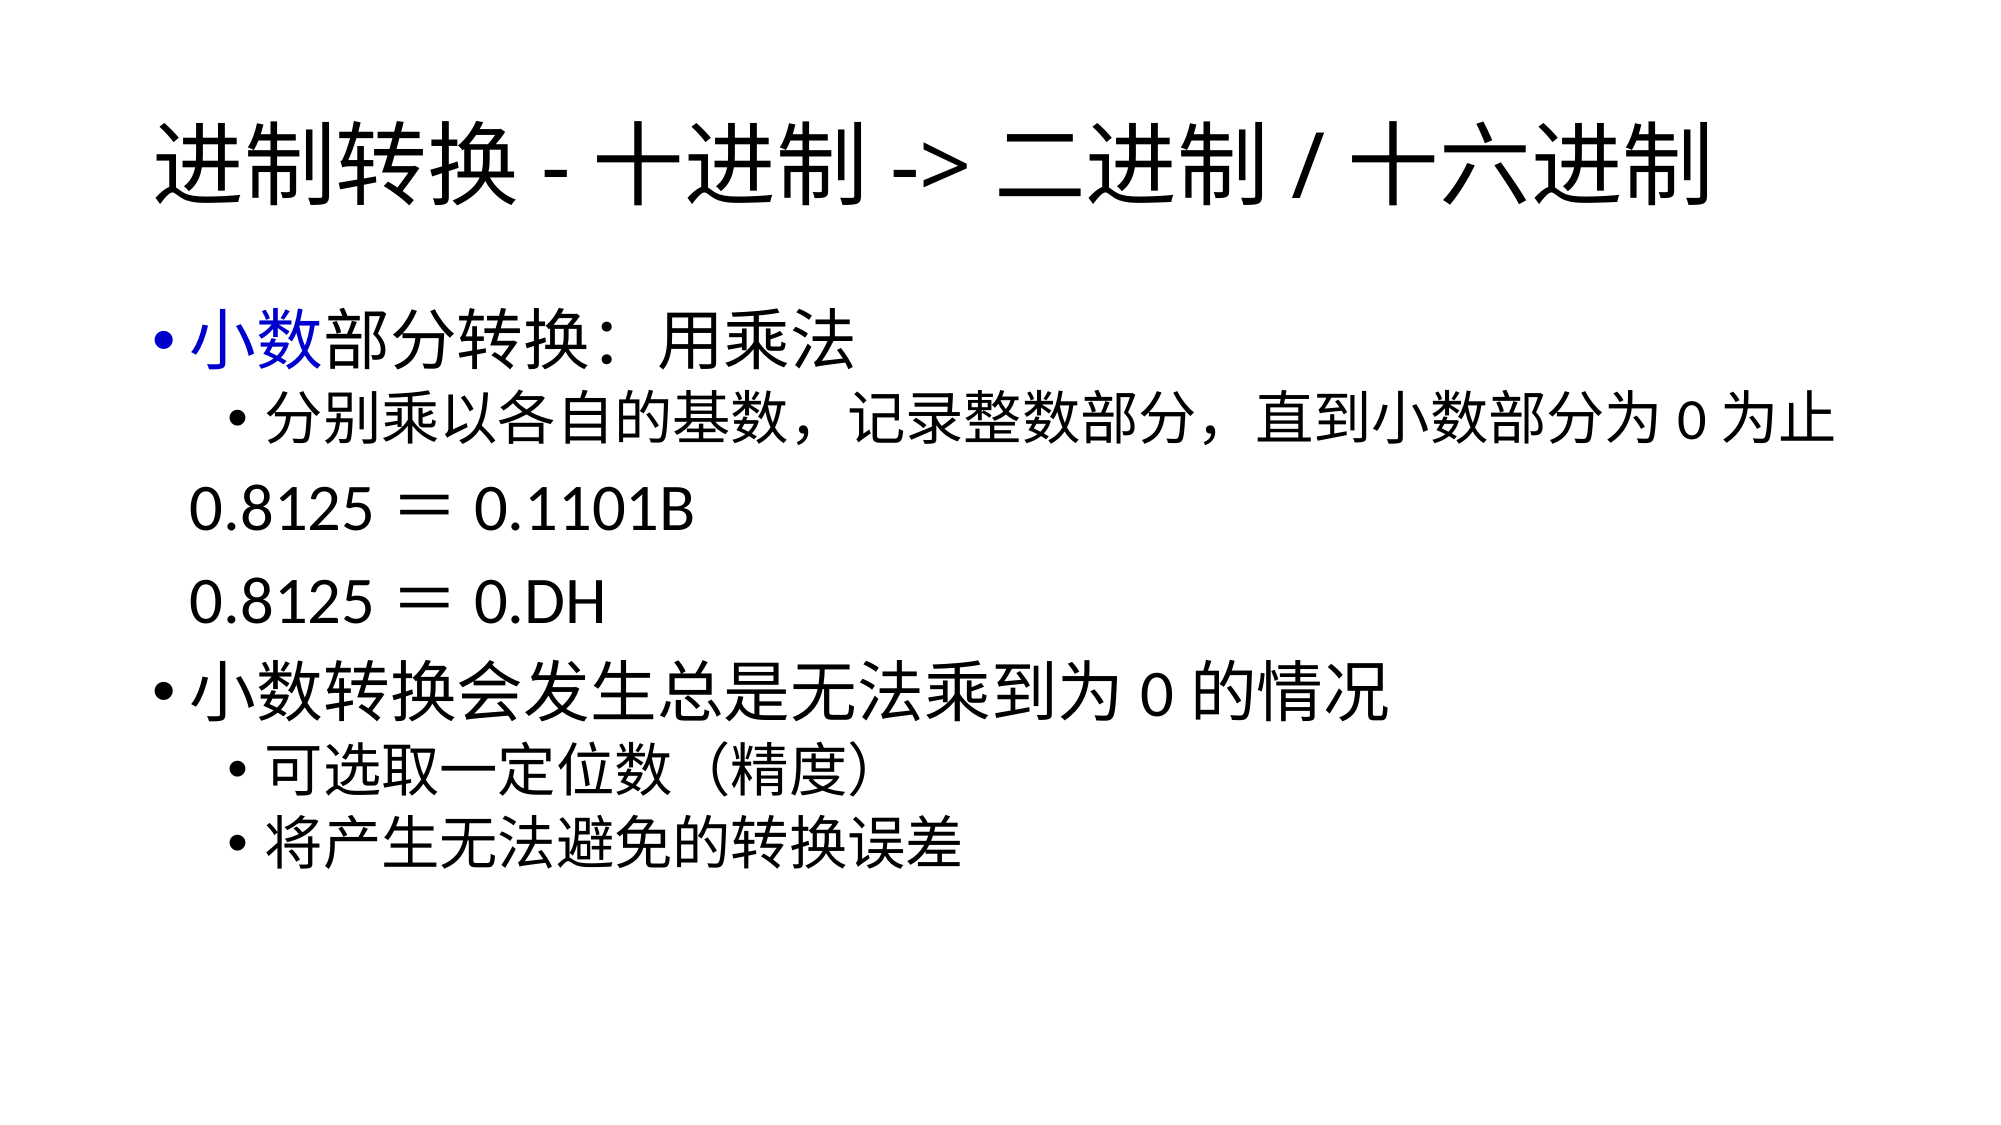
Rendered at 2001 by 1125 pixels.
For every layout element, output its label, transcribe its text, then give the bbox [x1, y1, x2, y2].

title 进制转换-十进制->二进制/十六进制 [137, 59, 1863, 278]
list 小数部分转换：用乘法 分别乘以各自的基数，记录整数部分，直到小数部分为0为止 0.8125＝0.1101B 0.8125＝0.DH 小数转换会发生总是无法乘到为0的情况 可选取一定位数（精度） 将产生无法避免的转换误差 [137, 299, 1863, 1014]
